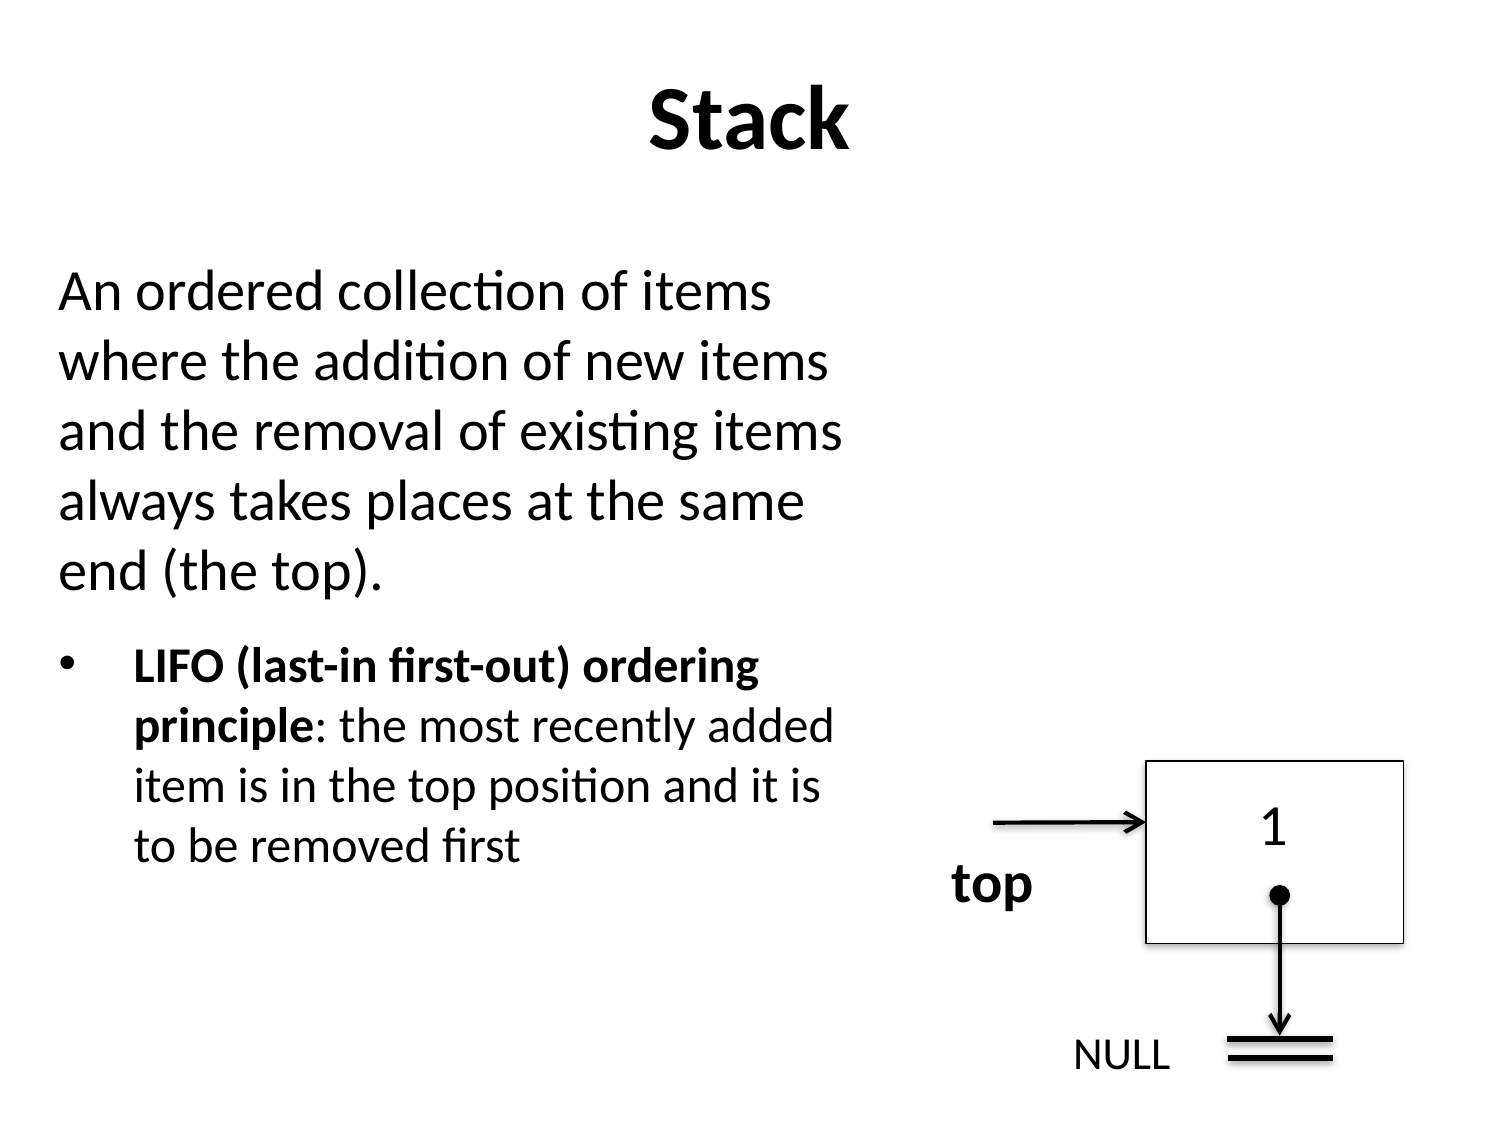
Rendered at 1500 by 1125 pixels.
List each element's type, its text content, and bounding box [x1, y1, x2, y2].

text_box An ordered collection of items where the addition of new items and the removal of existing items always takes places at the same end (the top). LIFO (last-in first-out) ordering principle: the most recently added item is in the top position and it is to be removed first [43, 245, 864, 1125]
text_box [1145, 760, 1404, 944]
text_box top [864, 836, 1122, 922]
text_box 1 [1146, 779, 1400, 865]
text_box NULL [993, 1016, 1251, 1087]
text_box Stack [0, 35, 1500, 190]
